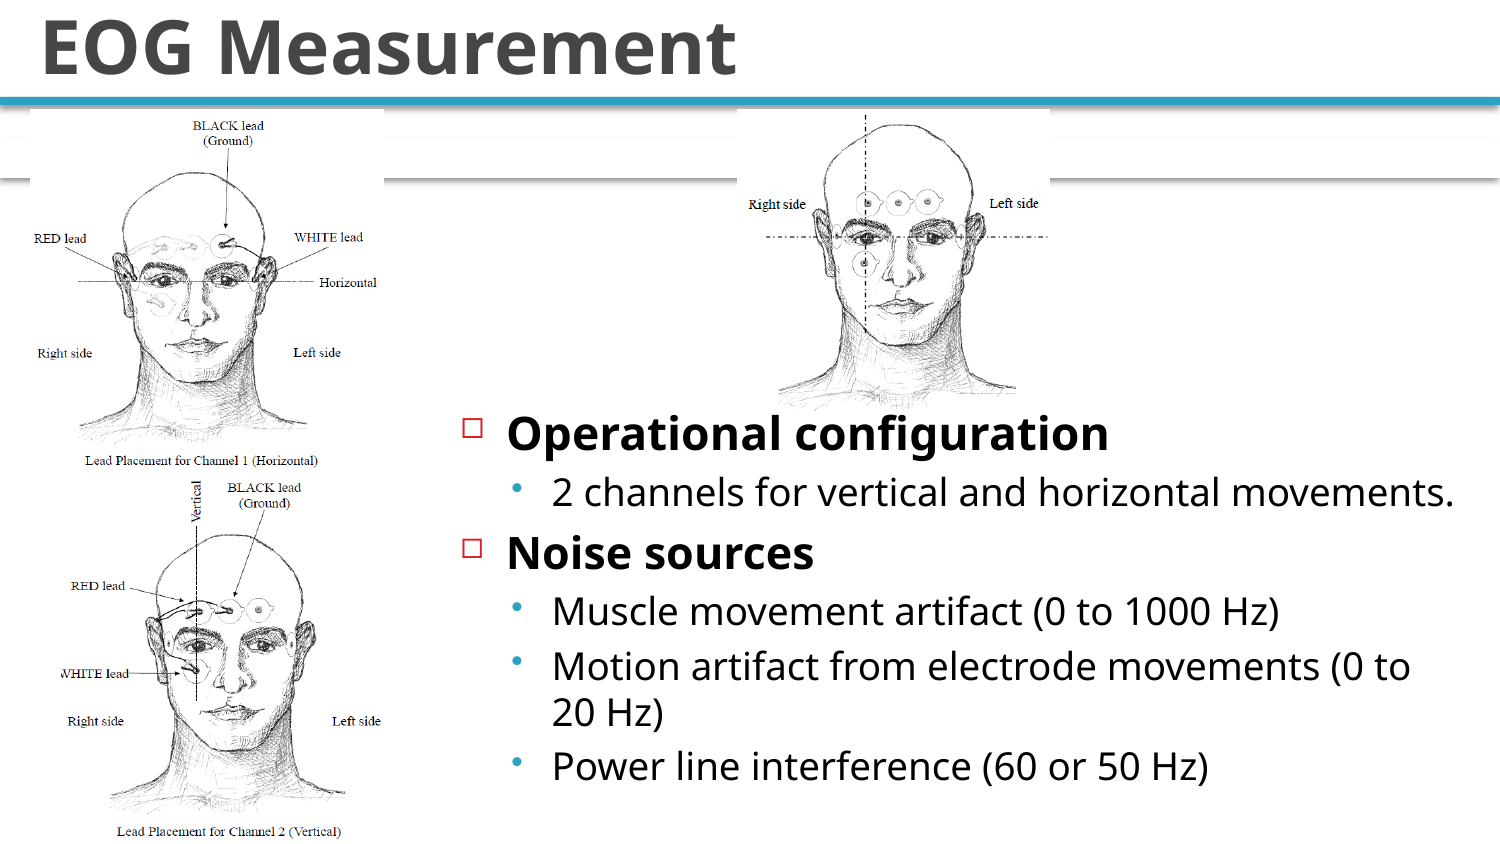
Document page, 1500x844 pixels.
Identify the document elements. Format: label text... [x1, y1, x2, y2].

picture [737, 109, 1051, 413]
picture [29, 108, 385, 473]
picture [60, 476, 385, 844]
list Operational configuration 2 channels for vertical and horizontal movements. Noise sources Muscle movement artifact (0 to 1000 Hz) Motion artifact from electrode movements (0 to 20 Hz) Power line interference (60 or 50 Hz) [445, 396, 1475, 844]
title EOG Measurement [24, 19, 1463, 97]
